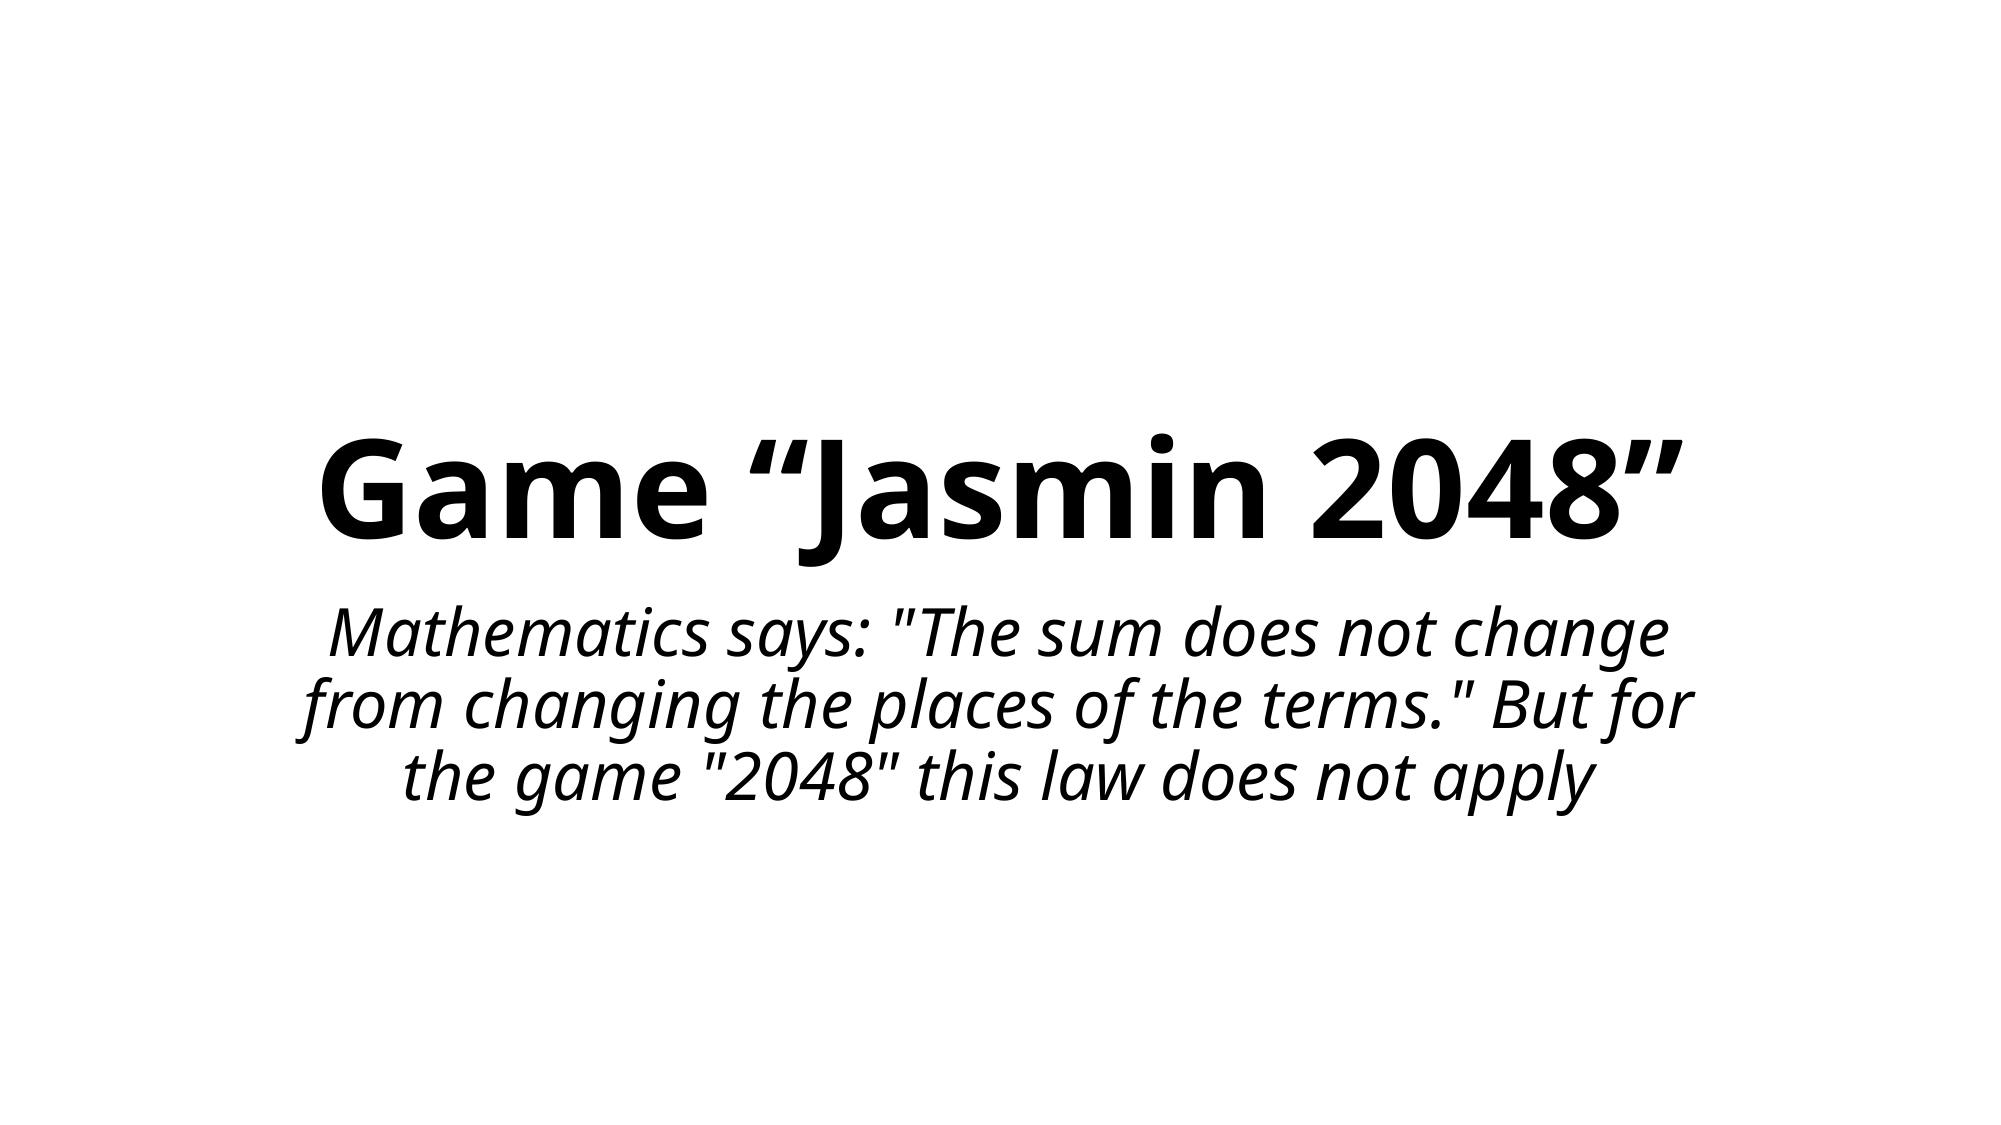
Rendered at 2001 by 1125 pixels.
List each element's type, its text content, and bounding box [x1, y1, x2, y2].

subtitle Mathematics says: "The sum does not change from changing the places of the terms." But for the game "2048" this law does not apply [249, 590, 1750, 863]
title Game “Jasmin 2048” [249, 184, 1750, 576]
